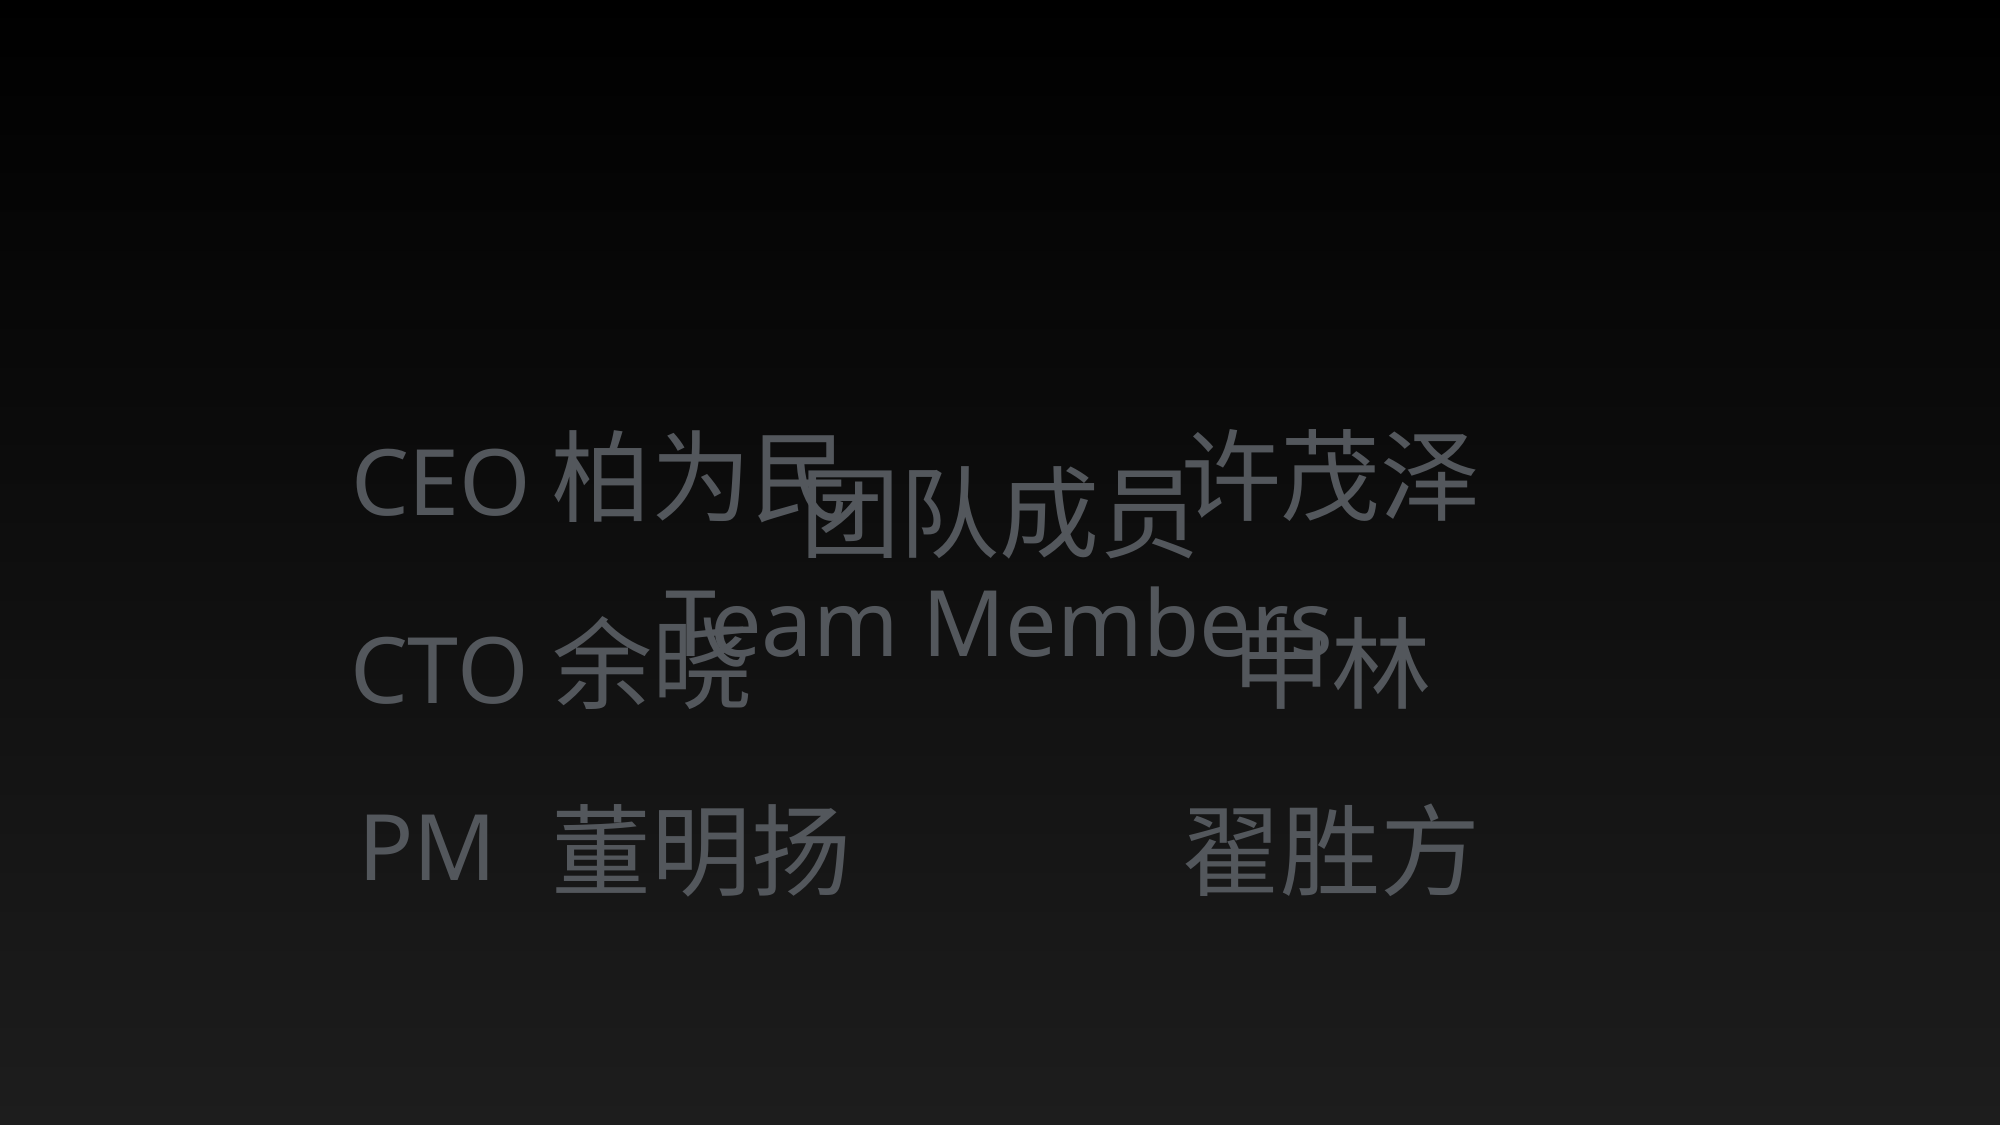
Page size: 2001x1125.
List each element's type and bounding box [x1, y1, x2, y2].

text_box [962, 442, 1126, 683]
text_box [1126, 405, 1536, 917]
text_box [296, 405, 962, 917]
